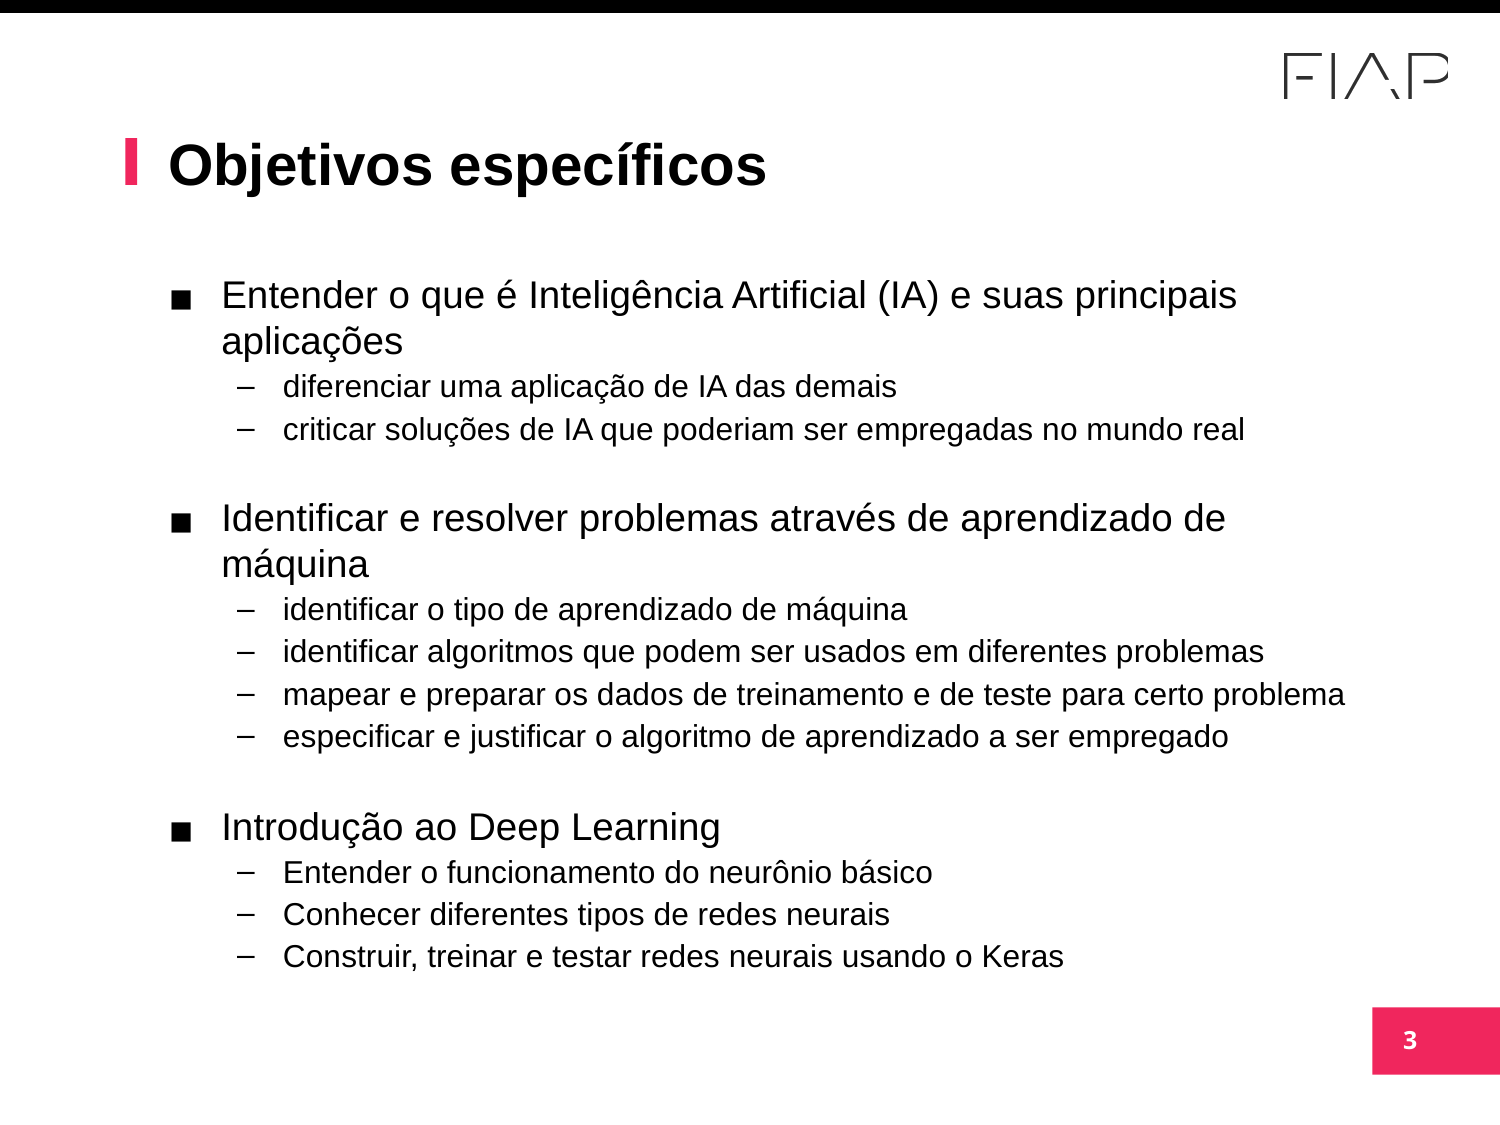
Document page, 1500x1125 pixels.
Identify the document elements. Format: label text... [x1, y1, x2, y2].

picture [1284, 53, 1448, 99]
list Entender o que é Inteligência Artificial (IA) e suas principais aplicações diferenciar uma aplicação de IA das demais criticar soluções de IA que poderiam ser empregadas no mundo real Identificar e resolver problemas através de aprendizado de máquina identificar o tipo de aprendizado de máquina identificar algoritmos que podem ser usados em diferentes problemas mapear e preparar os dados de treinamento e de teste para certo problema especificar e justificar o algoritmo de aprendizado a ser empregado Introdução ao Deep Learning Entender o funcionamento do neurônio básico Conhecer diferentes tipos de redes neurais Construir, treinar e testar redes neurais usando o Keras [153, 262, 1375, 1005]
title Objetivos específicos [153, 114, 1375, 211]
